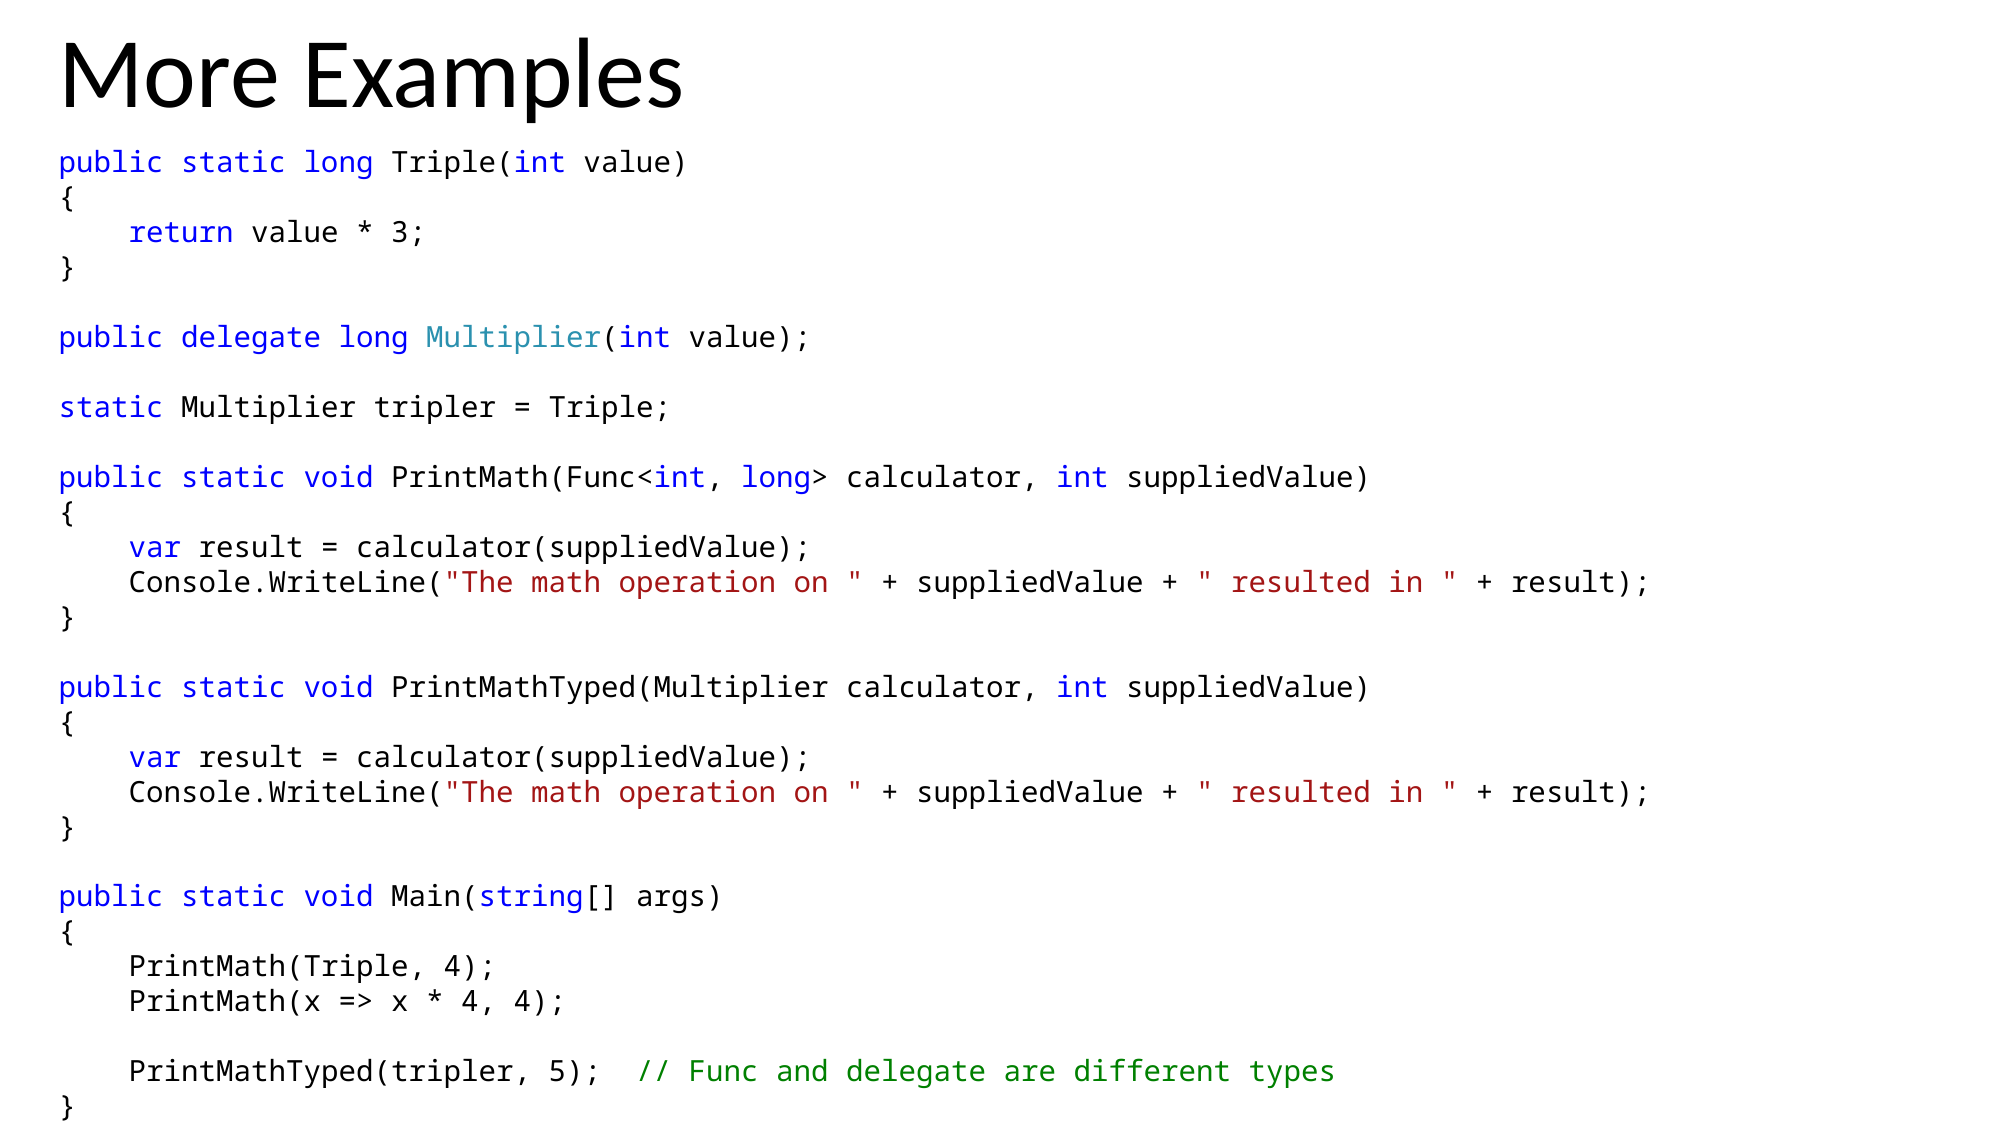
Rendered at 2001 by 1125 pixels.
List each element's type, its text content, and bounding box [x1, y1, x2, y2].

text_box More Examples [43, 0, 1889, 135]
text_box public static long Triple(int value) { return value * 3; } public delegate long Multiplier(int value); static Multiplier tripler = Triple; public static void PrintMath(Func<int, long> calculator, int suppliedValue) { var result = calculator(suppliedValue); Console.WriteLine("The math operation on " + suppliedValue + " resulted in " + result); } public static void PrintMathTyped(Multiplier calculator, int suppliedValue) { var result = calculator(suppliedValue); Console.WriteLine("The math operation on " + suppliedValue + " resulted in " + result); } public static void Main(string[] args) { PrintMath(Triple, 4); PrintMath(x => x * 4, 4); PrintMathTyped(tripler, 5); // Func and delegate are different types } [43, 136, 1889, 1125]
